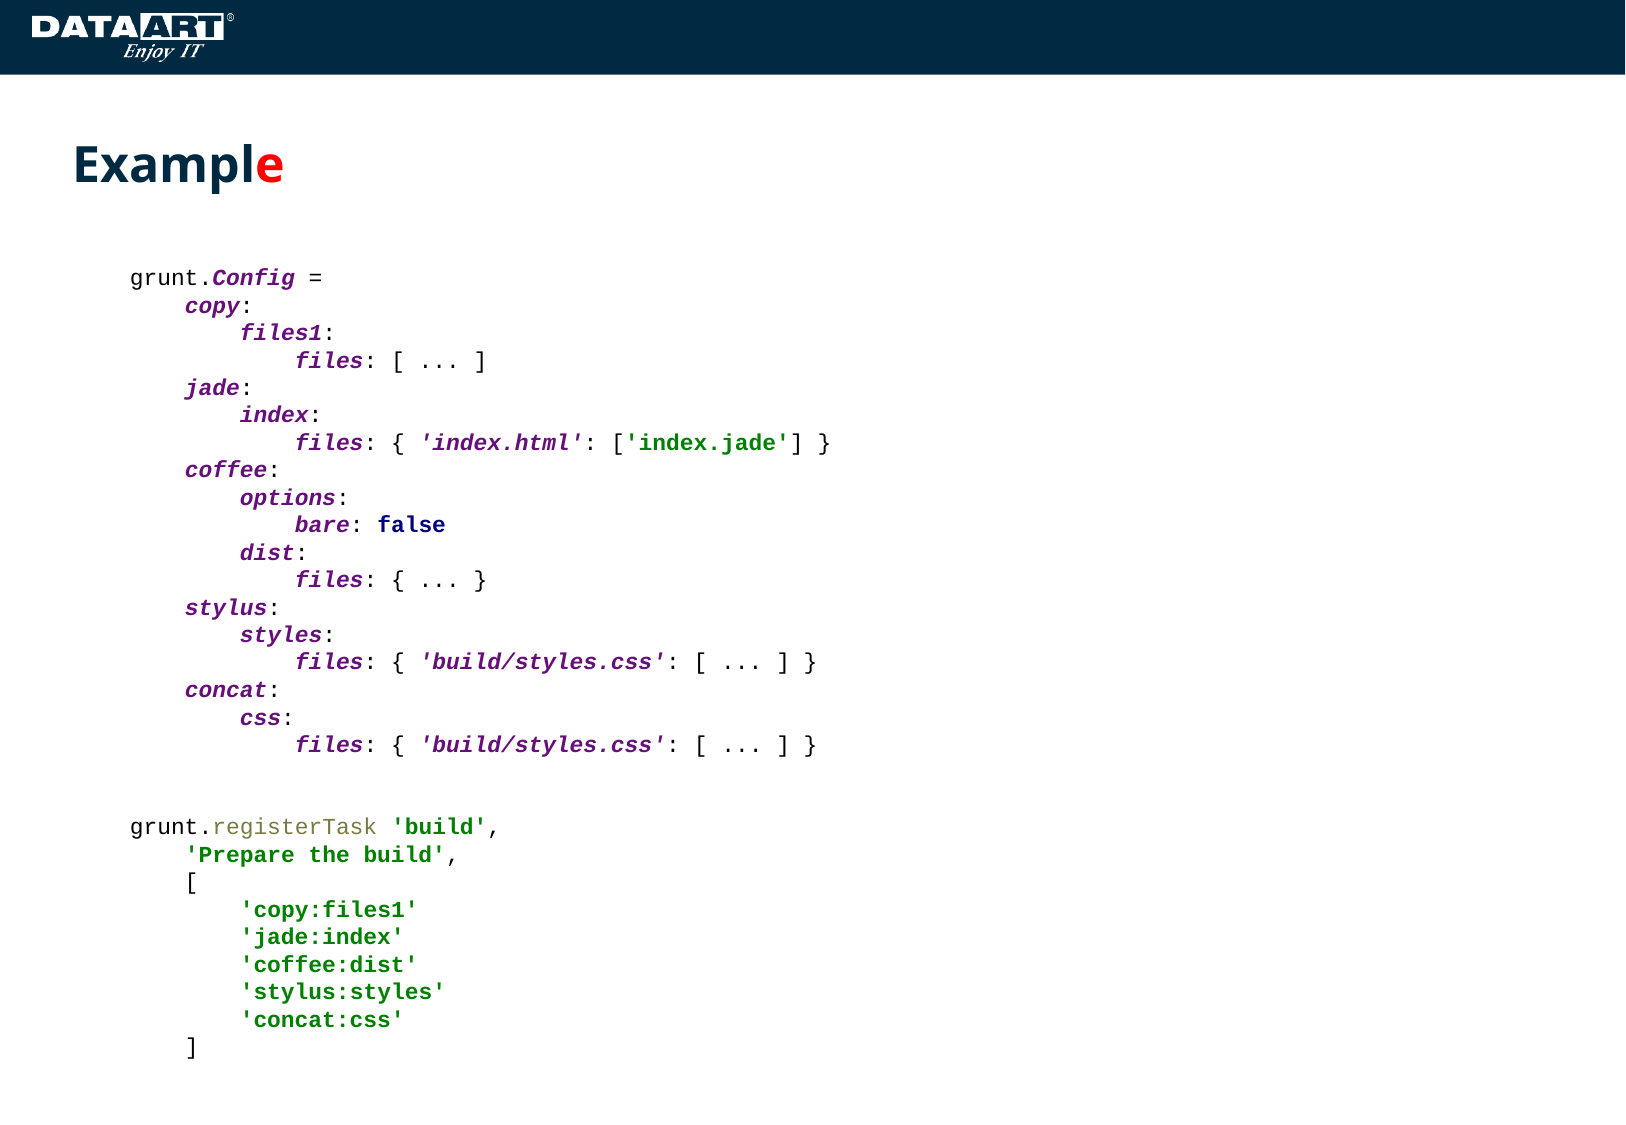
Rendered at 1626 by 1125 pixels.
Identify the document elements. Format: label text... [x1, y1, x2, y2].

list grunt.Config = copy: files1: files: [ ... ] jade: index: files: { 'index.html': ['index.jade'] } coffee: options: bare: false dist: files: { ... } stylus: styles: files: { 'build/styles.css': [ ... ] } concat: css: files: { 'build/styles.css': [ ... ] } grunt.registerTask 'build', 'Prepare the build', [ 'copy:files1' 'jade:index' 'coffee:dist' 'stylus:styles' 'concat:css' ] [115, 255, 1429, 1106]
title Example [57, 125, 1486, 209]
picture [32, 13, 234, 62]
